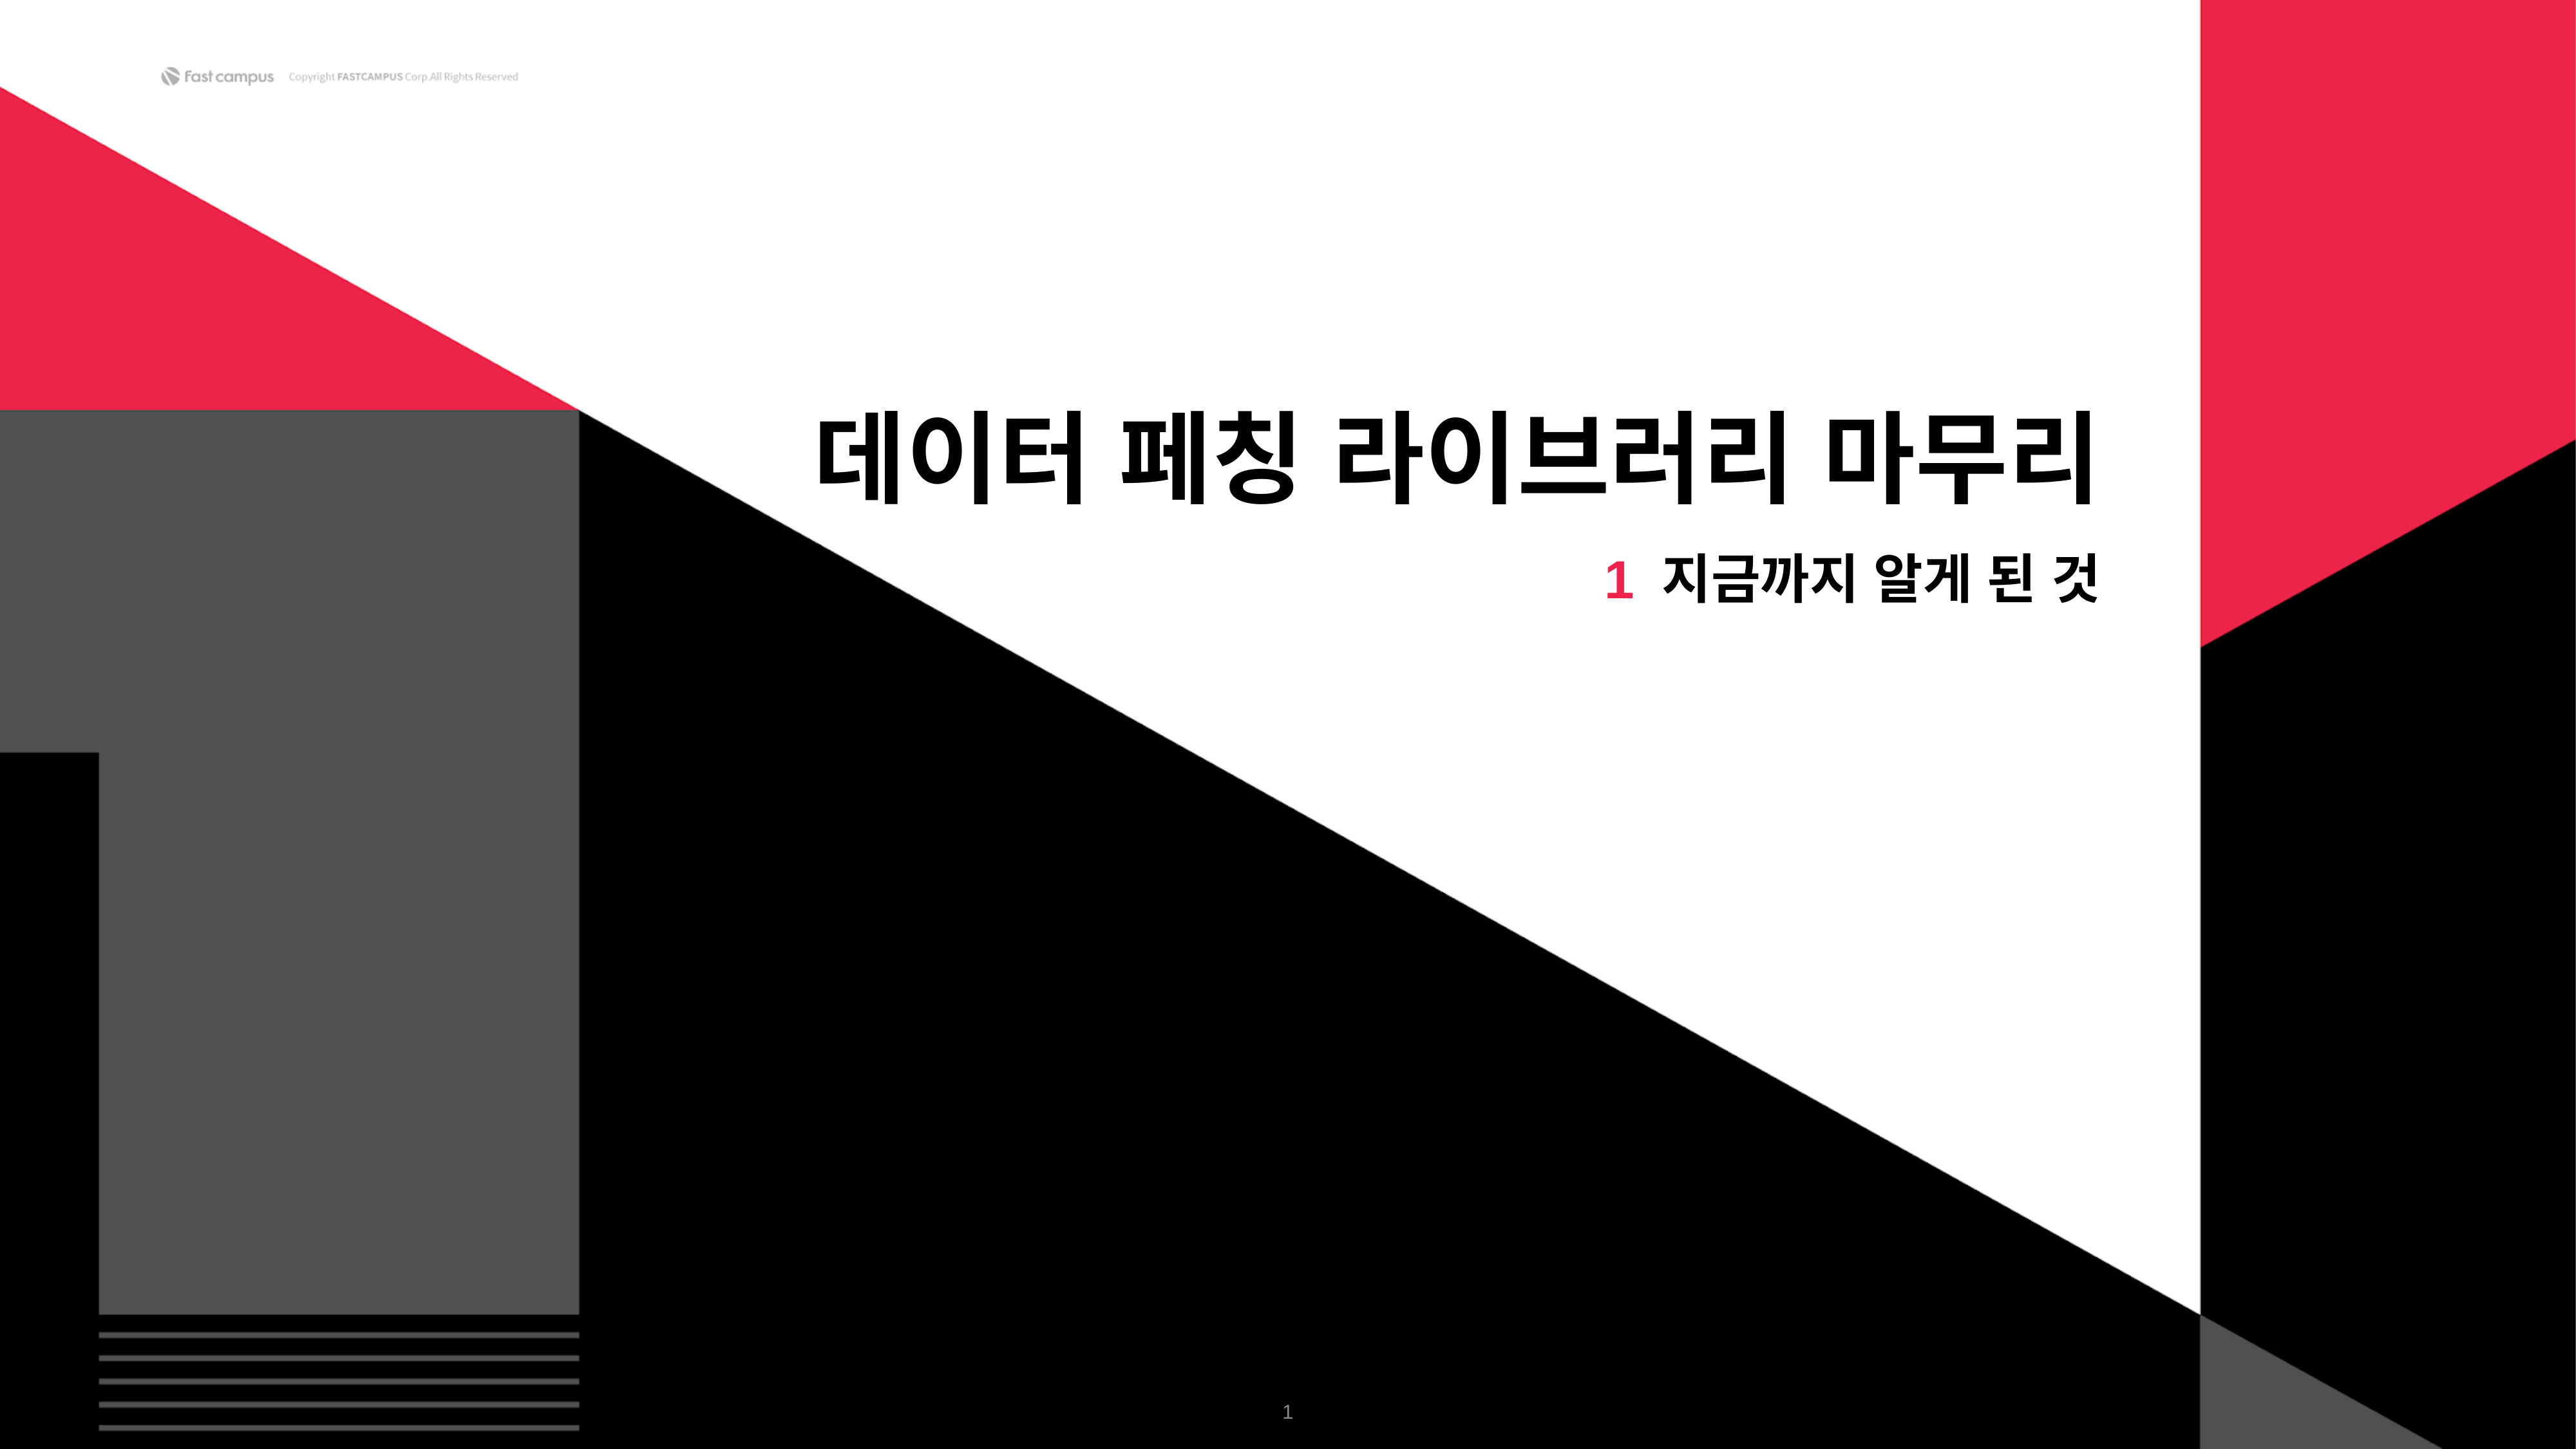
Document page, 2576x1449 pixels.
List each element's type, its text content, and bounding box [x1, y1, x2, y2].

picture [0, 0, 2576, 1449]
slide_number ‹#› [998, 1372, 1578, 1449]
text_box 데이터 페칭 라이브러리 마무리 1 지금까지 알게 된 것 [254, 390, 2107, 615]
